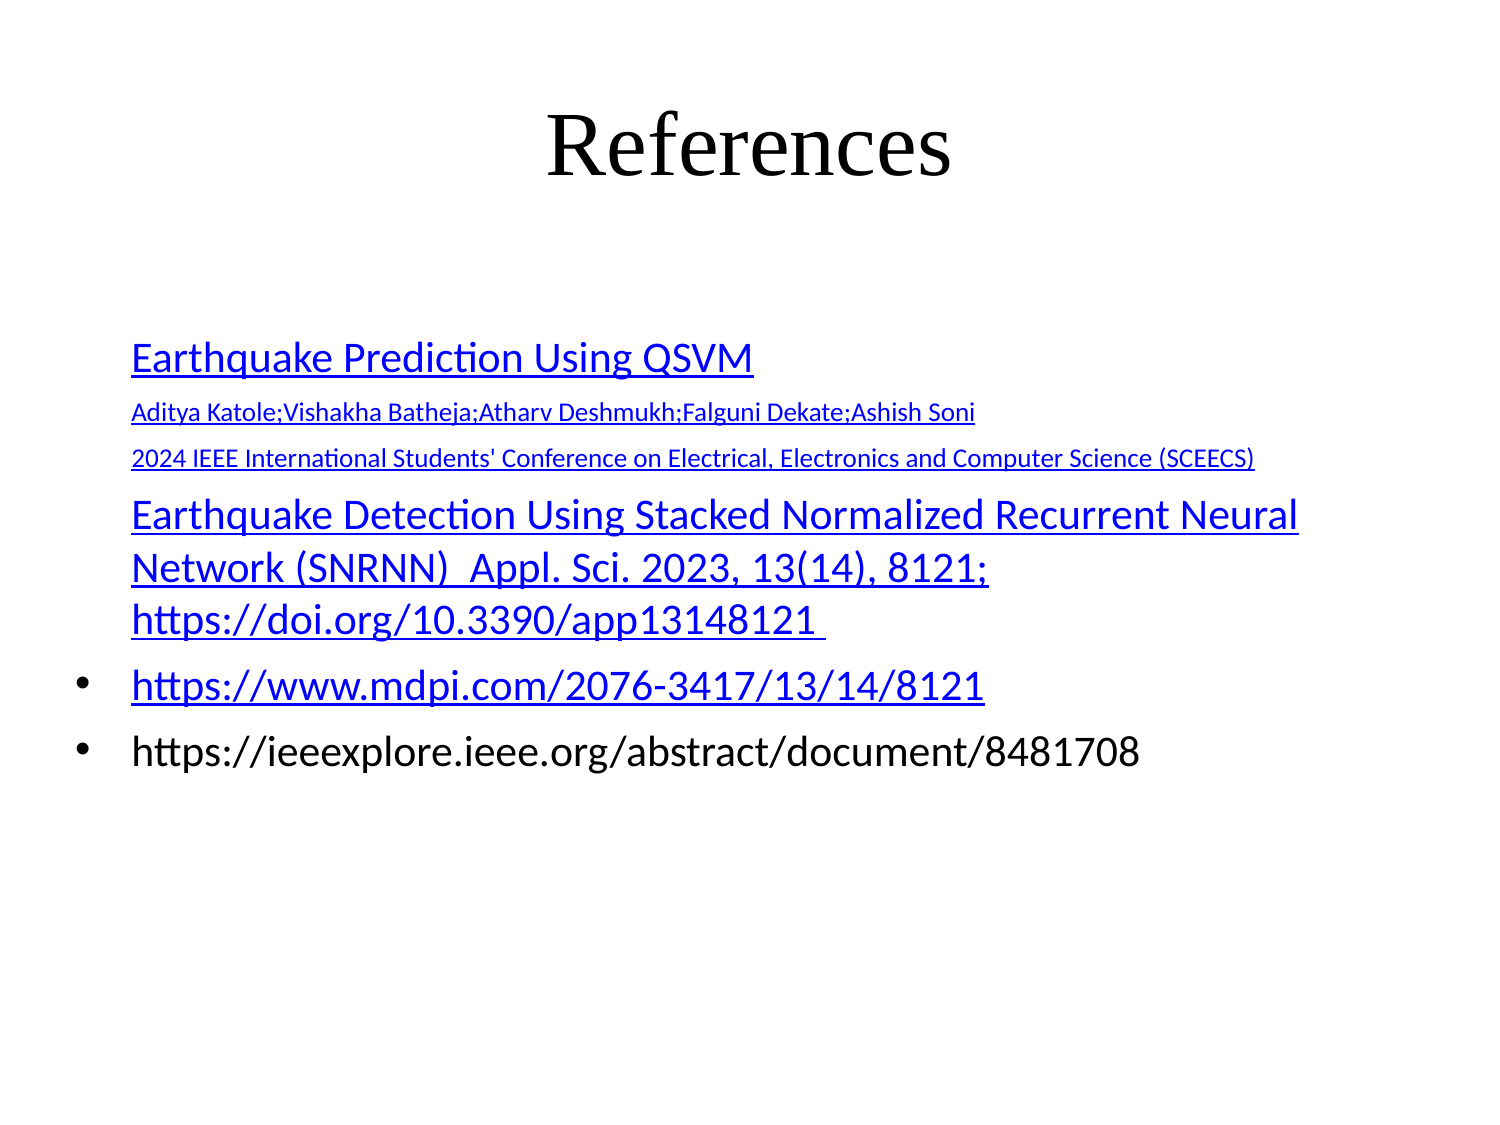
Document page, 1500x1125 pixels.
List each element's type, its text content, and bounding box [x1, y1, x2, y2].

title References [75, 45, 1425, 232]
list Earthquake Prediction Using QSVM Aditya Katole;Vishakha Batheja;Atharv Deshmukh;Falguni Dekate;Ashish Soni 2024 IEEE International Students' Conference on Electrical, Electronics and Computer Science (SCEECS) Earthquake Detection Using Stacked Normalized Recurrent Neural Network (SNRNN) Appl. Sci. 2023, 13(14), 8121; https://doi.org/10.3390/app13148121 https://www.mdpi.com/2076-3417/13/14/8121 https://ieeexplore.ieee.org/abstract/document/8481708 [75, 262, 1425, 1005]
